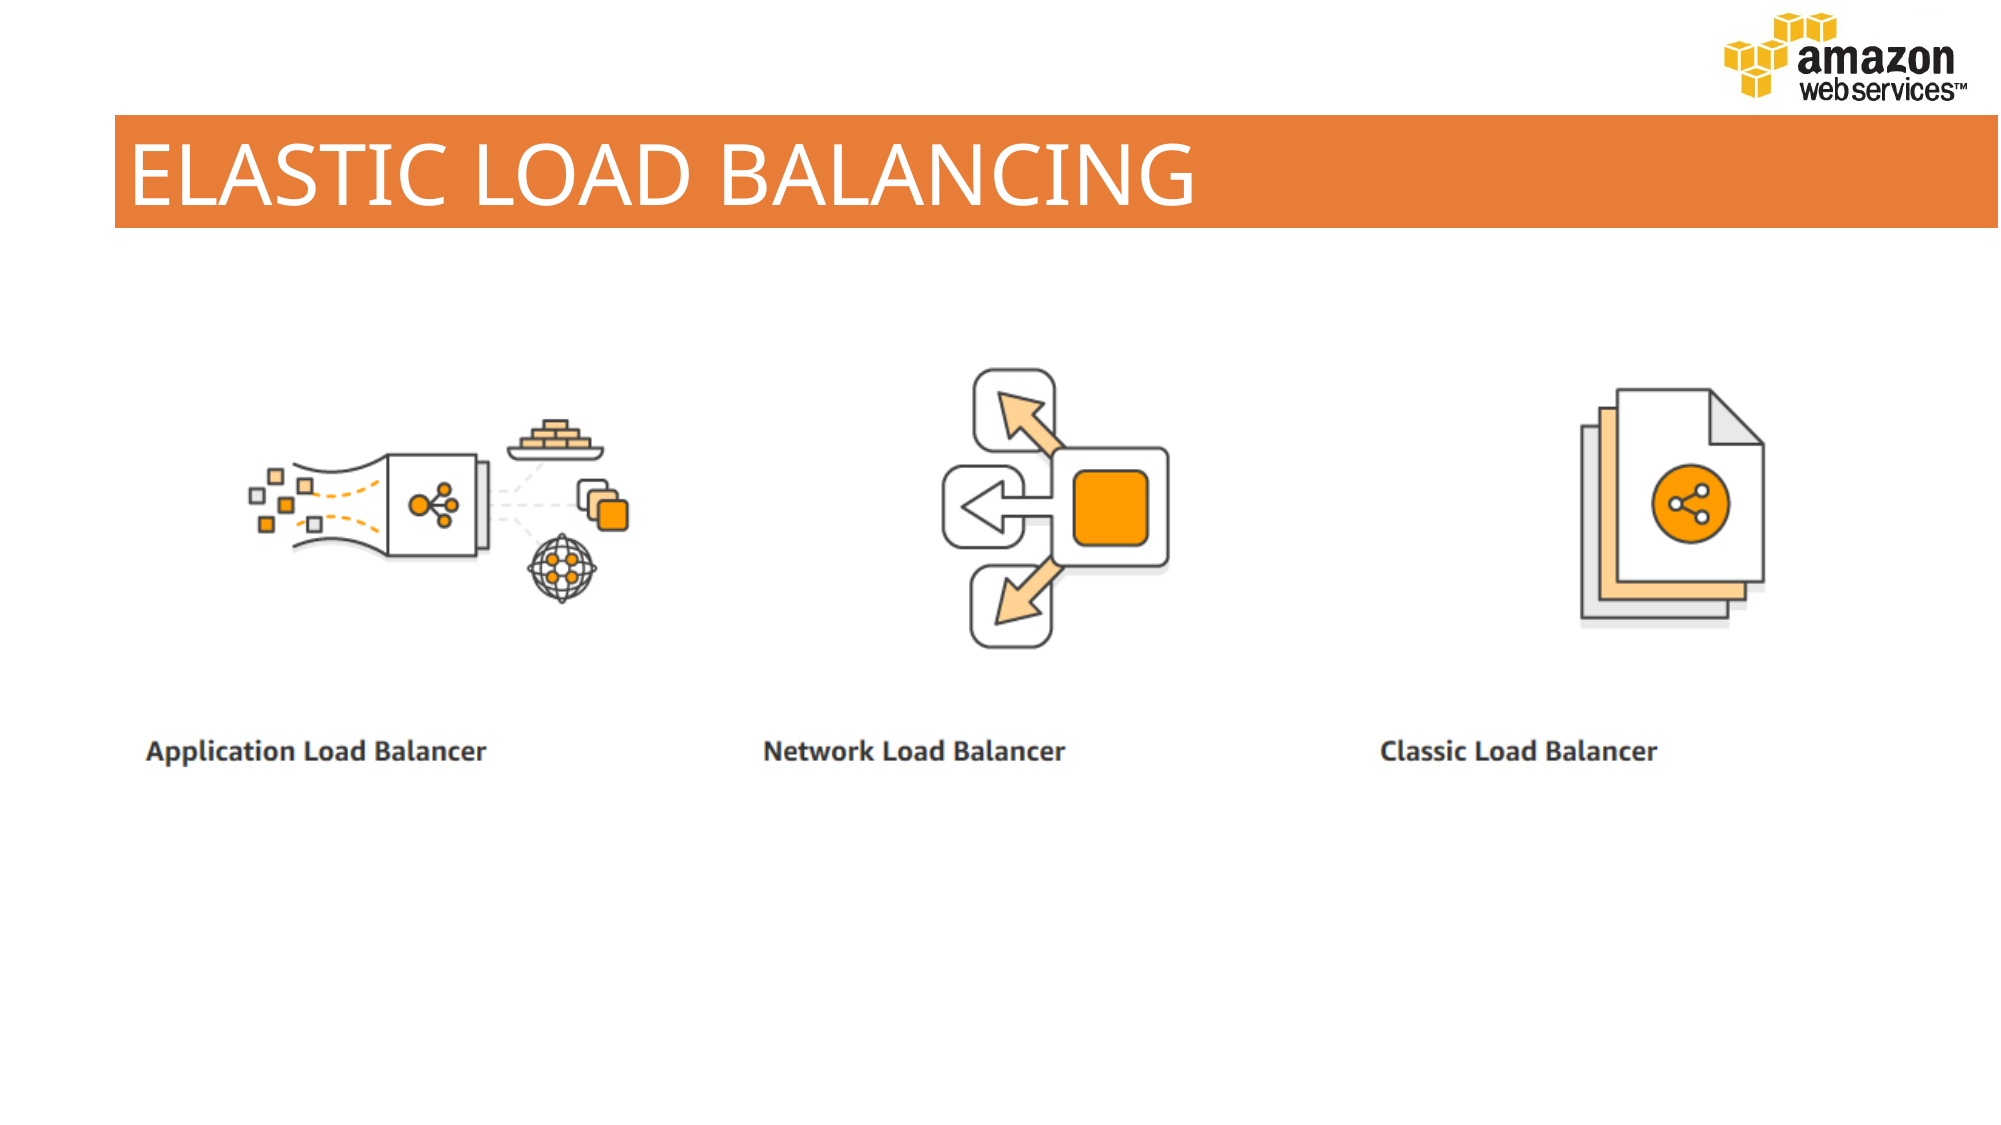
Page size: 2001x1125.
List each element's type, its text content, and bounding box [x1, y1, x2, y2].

title Elastic Load Balancing [110, 110, 2000, 233]
picture [111, 338, 1912, 787]
picture [1705, 2, 1982, 113]
